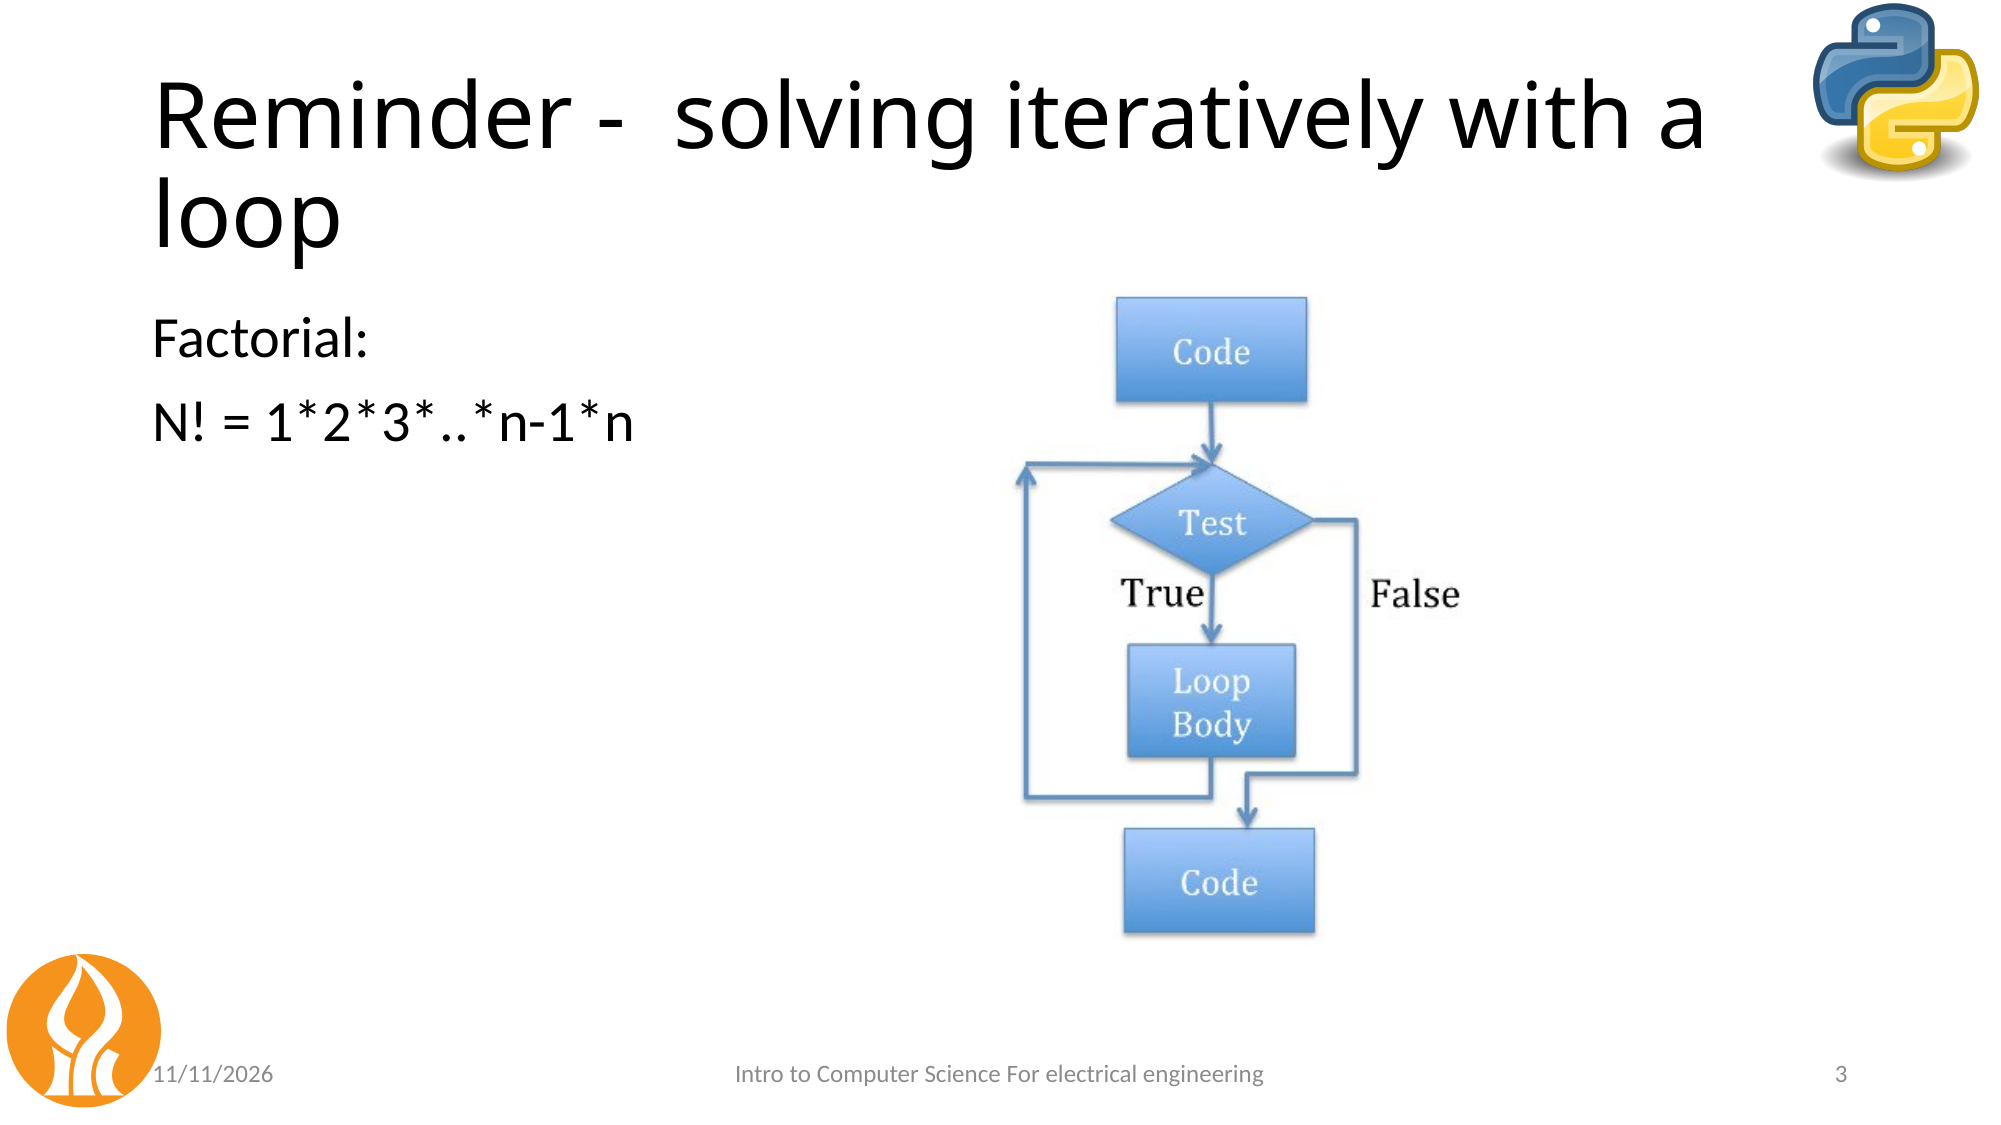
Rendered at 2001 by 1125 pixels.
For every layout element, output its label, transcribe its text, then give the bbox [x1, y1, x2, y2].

title Reminder - solving iteratively with a loop [137, 59, 1863, 278]
footer Intro to Computer Science For electrical engineering [662, 1042, 1338, 1103]
list Factorial: N! = 1*2*3*..*n-1*n [137, 299, 1863, 1014]
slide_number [137, 1042, 588, 1103]
slide_number 3 [1412, 1042, 1863, 1103]
picture [1, 948, 165, 1111]
picture [999, 269, 1475, 955]
picture [1802, 0, 1990, 187]
